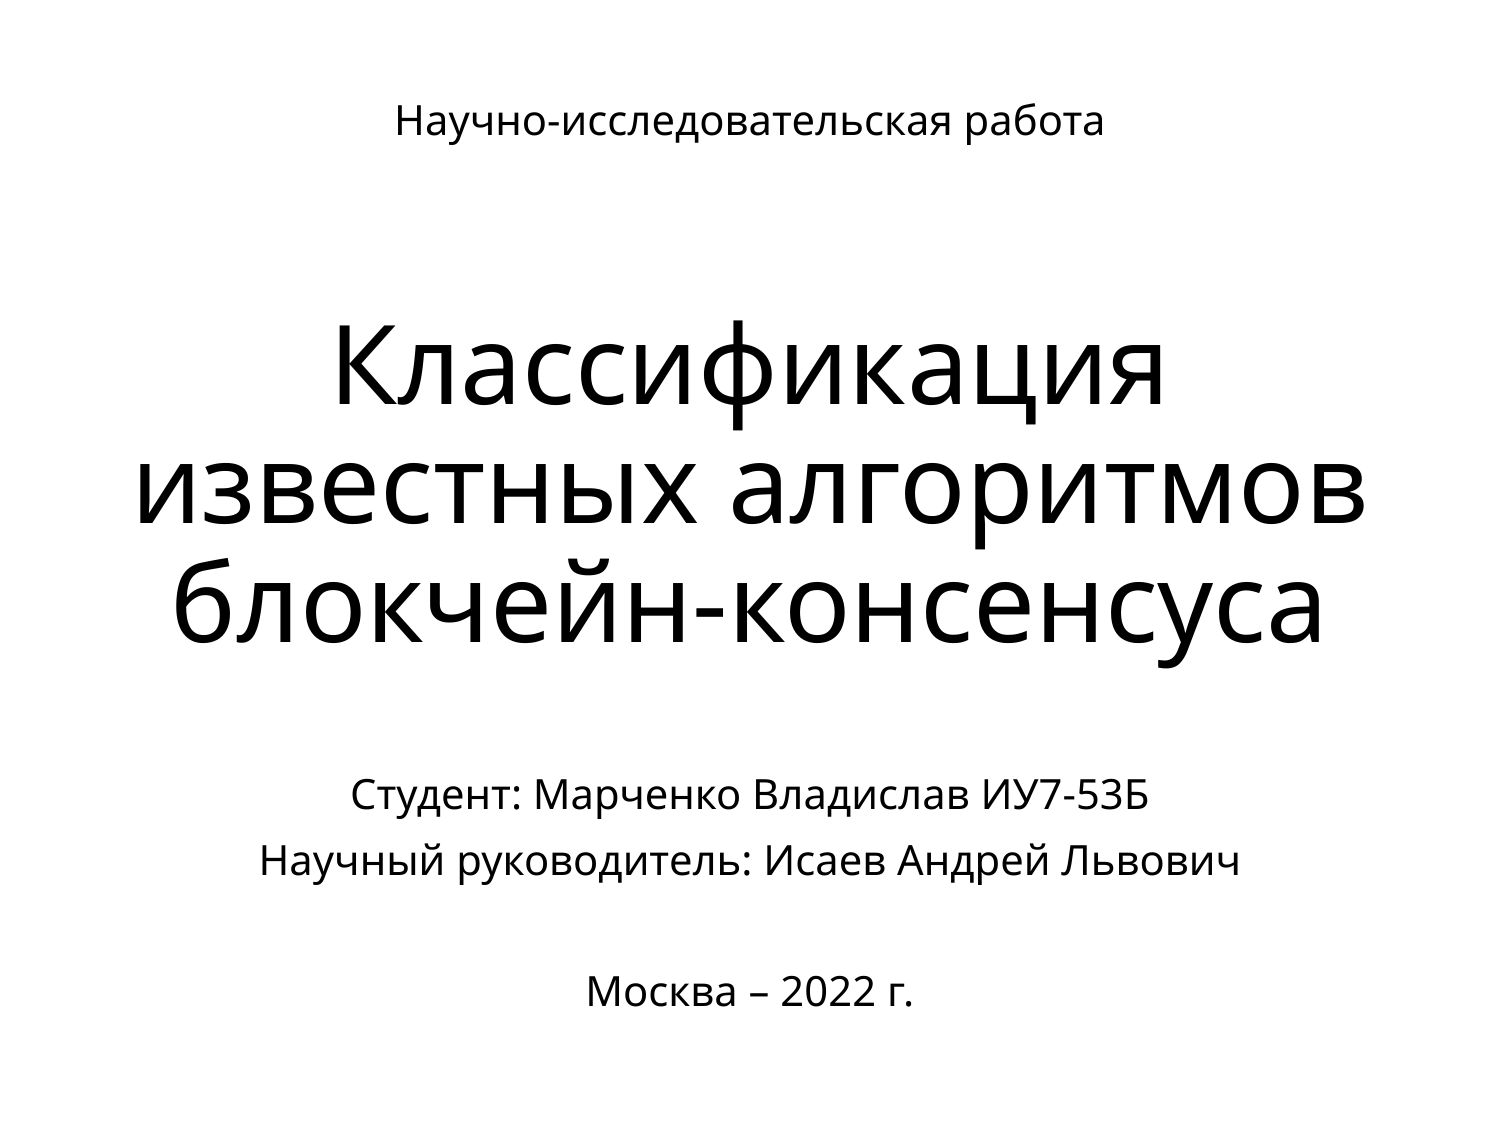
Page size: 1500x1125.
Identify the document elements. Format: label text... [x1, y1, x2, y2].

title Классификация известных алгоритмов блокчейн-консенсуса [112, 281, 1388, 674]
subtitle Студент: Марченко Владислав ИУ7-53Б Научный руководитель: Исаев Андрей Львович Москва – 2022 г. [187, 765, 1313, 1125]
text_box Научно-исследовательская работа [187, 92, 1313, 209]
